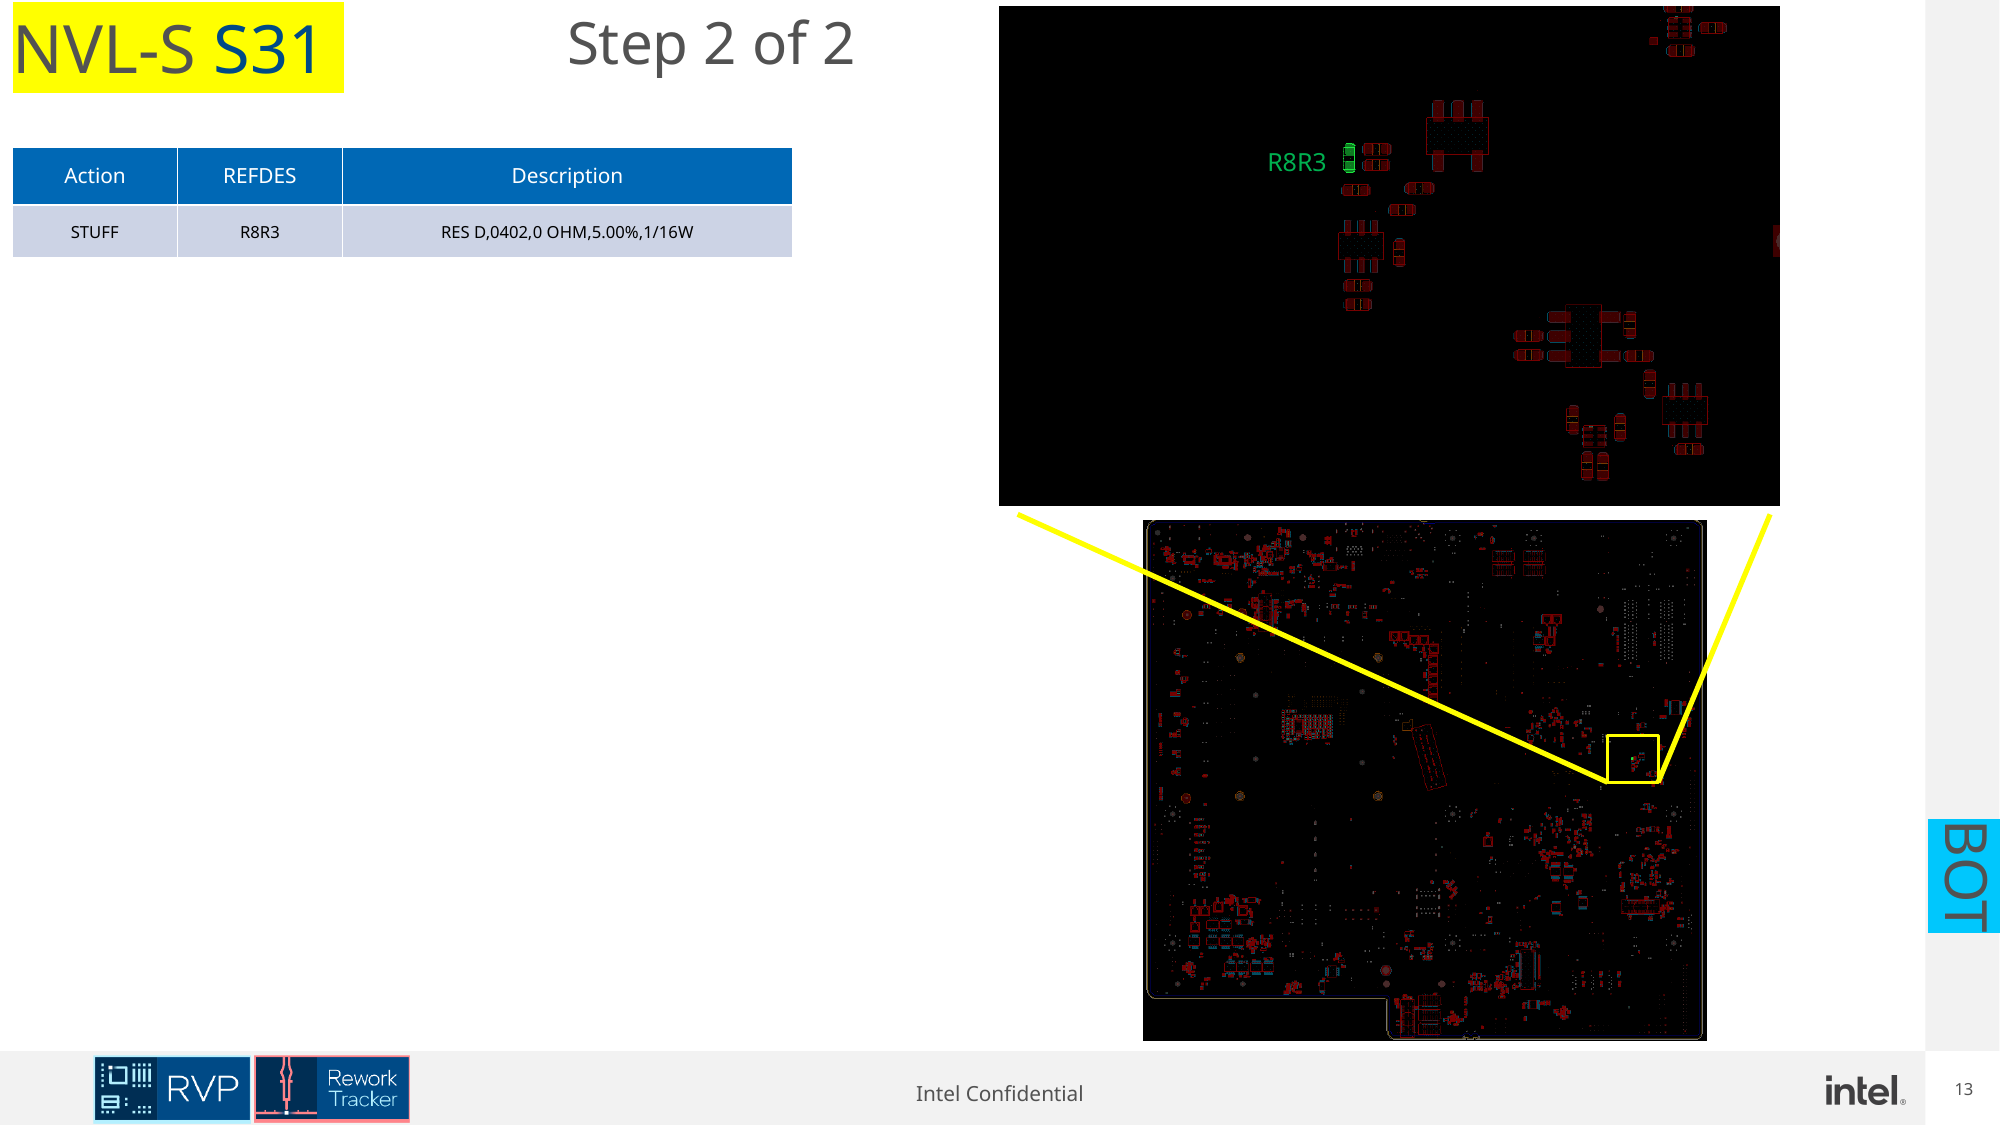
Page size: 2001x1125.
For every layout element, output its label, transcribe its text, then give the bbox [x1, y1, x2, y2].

table_cell RES D,0402,0 OHM,5.00%,1/16W [343, 206, 792, 257]
table_cell STUFF [13, 206, 177, 257]
list BOT [1930, 644, 2000, 934]
picture [1142, 519, 1708, 1041]
picture [999, 6, 1781, 507]
text_box Step 2 of 2 [567, 6, 999, 102]
title NVL-S S31 [11, 15, 769, 112]
table_header Action [13, 148, 177, 204]
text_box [1017, 514, 1608, 783]
table_header Description [343, 148, 792, 204]
table_header REFDES [178, 148, 342, 204]
table_cell R8R3 [178, 206, 342, 257]
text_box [1657, 514, 1771, 783]
picture [1826, 1075, 1906, 1105]
picture [93, 1055, 251, 1124]
picture [254, 1055, 410, 1123]
